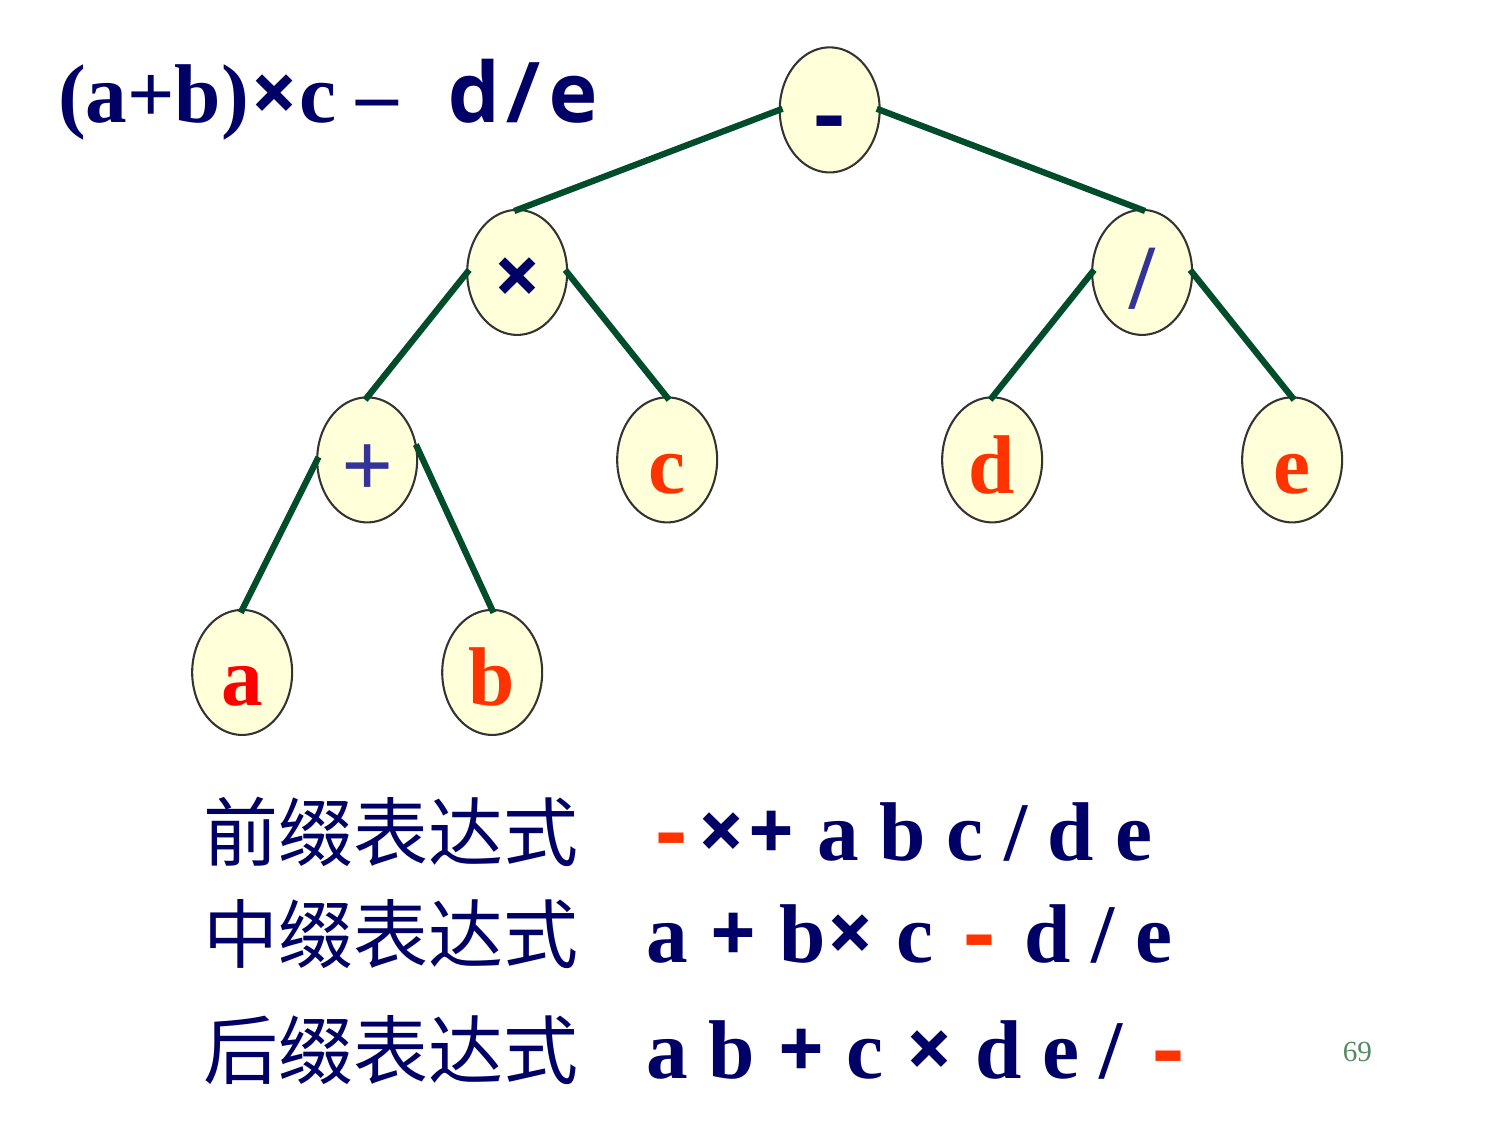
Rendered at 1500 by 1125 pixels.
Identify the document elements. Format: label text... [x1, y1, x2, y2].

text_box 前缀表达式 -×+ a b c / d e [188, 749, 1187, 852]
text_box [191, 47, 1343, 736]
slide_number 69 [1228, 1024, 1388, 1101]
text_box (a+b)×c – d/e [43, 31, 688, 147]
text_box 后缀表达式 a b + c × d e / - [188, 967, 1228, 1103]
text_box 中缀表达式 a + b× c - d / e [188, 852, 1207, 967]
